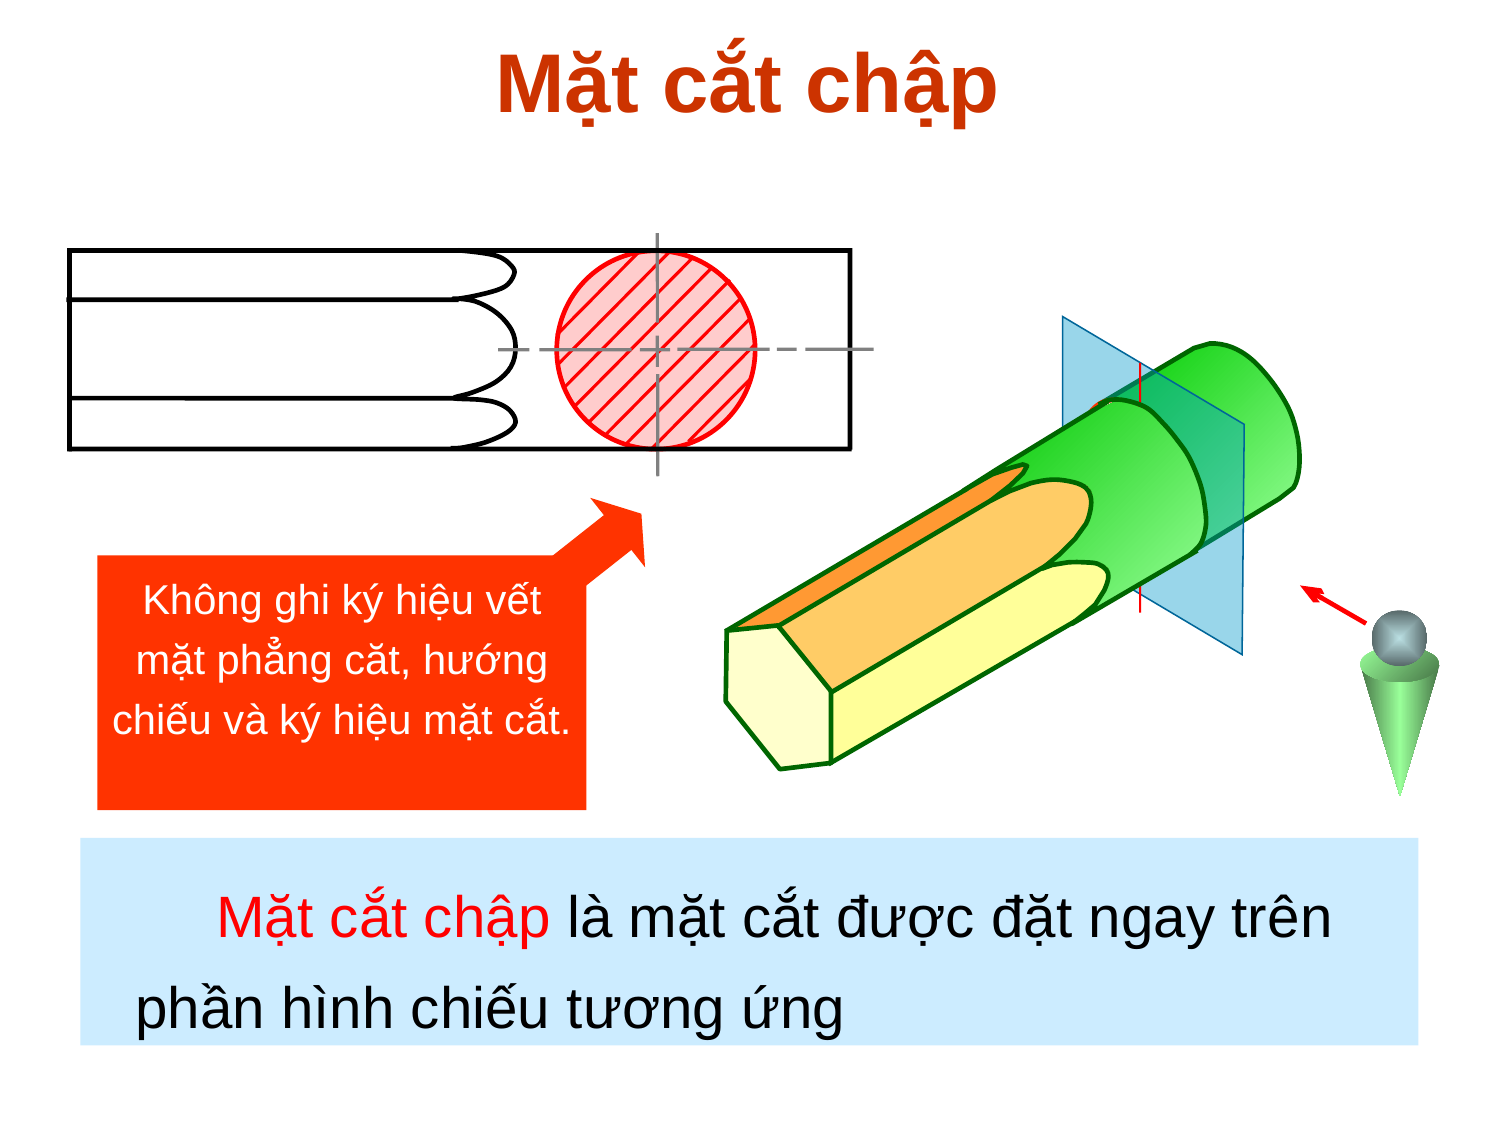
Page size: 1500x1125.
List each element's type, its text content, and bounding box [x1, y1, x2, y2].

text_box [80, 837, 1419, 1046]
text_box [1211, 572, 1243, 655]
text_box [1145, 391, 1200, 399]
text_box Mặt cắt chập là mặt cắt được đặt ngay trên phần hình chiếu tương ứng [120, 851, 1500, 1048]
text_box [97, 507, 655, 751]
text_box [1062, 316, 1104, 399]
text_box Mặt cắt chập [72, 19, 1423, 140]
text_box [68, 250, 873, 450]
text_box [725, 401, 1206, 770]
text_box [1299, 585, 1440, 797]
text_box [1085, 391, 1135, 399]
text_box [1094, 342, 1301, 566]
